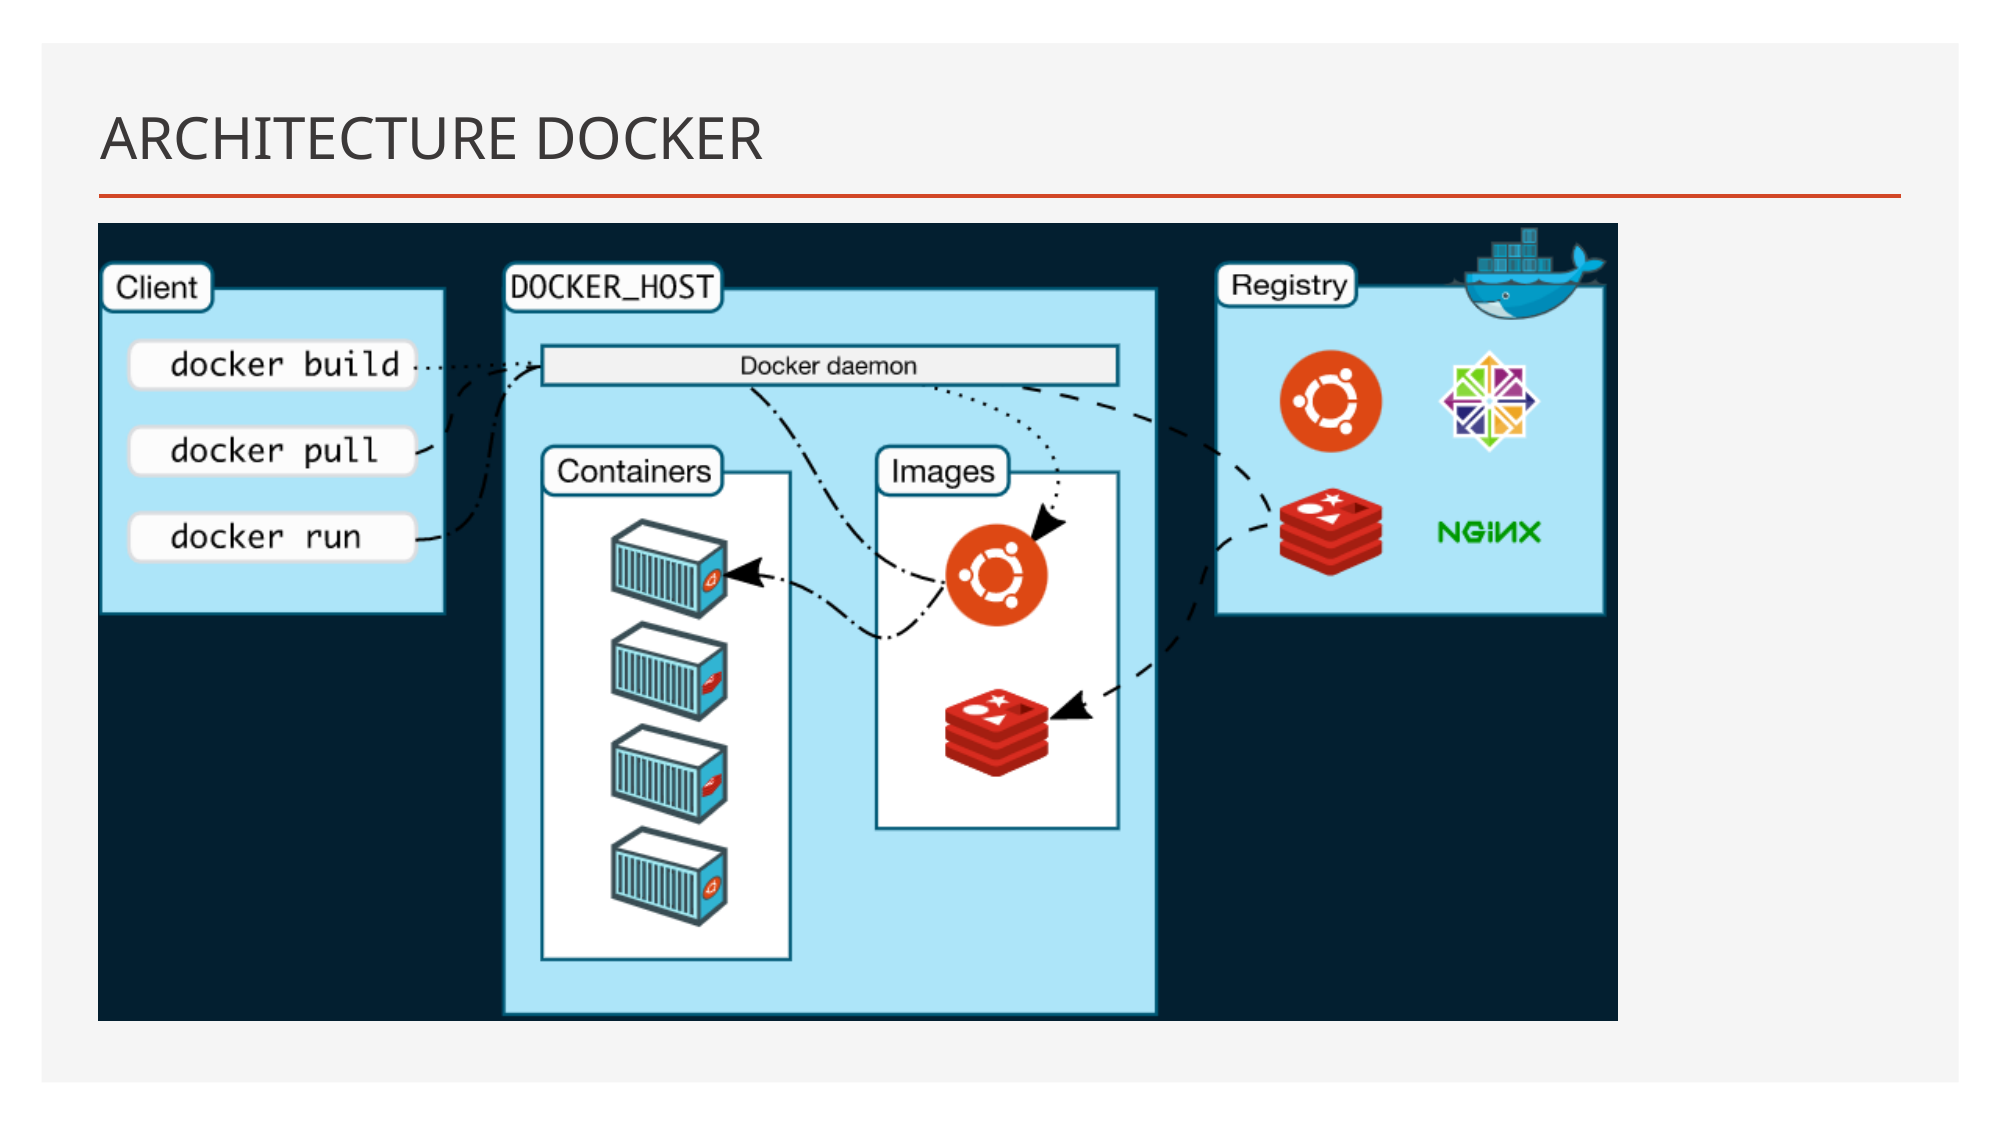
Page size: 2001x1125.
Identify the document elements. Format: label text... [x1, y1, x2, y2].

picture [103, 264, 211, 310]
title ARCHITECTURE DOCKER [85, 73, 1214, 179]
picture [98, 223, 1618, 1021]
picture [102, 290, 443, 612]
